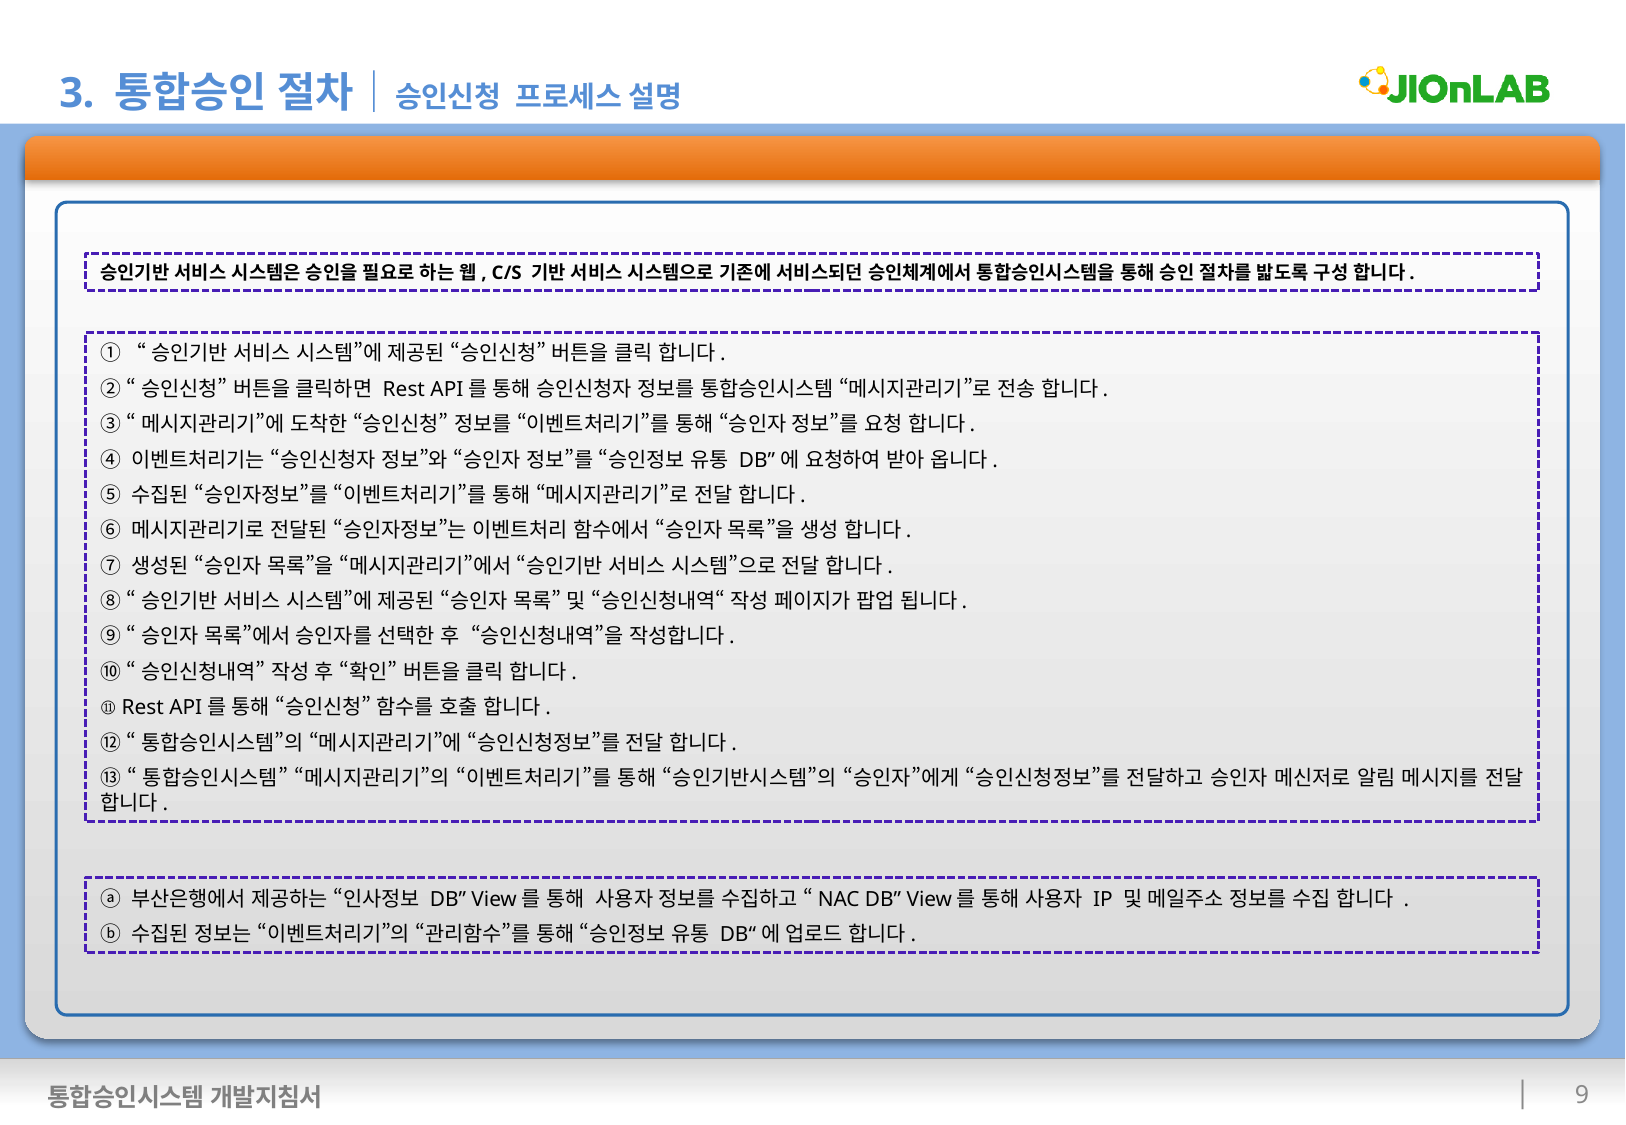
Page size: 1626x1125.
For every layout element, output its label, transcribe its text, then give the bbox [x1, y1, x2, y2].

text_box [56, 202, 1569, 1016]
text_box 3. 통합승인 절차│승인신청 프로세스 설명 [44, 66, 1344, 123]
text_box [24, 188, 1600, 1039]
picture [1348, 55, 1563, 115]
slide_number 8 [1224, 1070, 1604, 1125]
text_box [0, 123, 1625, 1058]
text_box ① “승인기반 서비스 시스템”에 제공된 “승인신청” 버튼을 클릭 합니다. ② “승인신청” 버튼을 클릭하면 Rest API를 통해 승인신청자 정보를 통합승인시스템 “메시지관리기”로 전송 합니다. ③ “메시지관리기”에 도착한 “승인신청” 정보를 “이벤트처리기”를 통해 “승인자 정보”를 요청 합니다. ④ 이벤트처리기는 “승인신청자 정보”와 “승인자 정보”를 “승인정보 유통 DB”에 요청하여 받아 옵니다. ⑤ 수집된 “승인자정보”를 “이벤트처리기”를 통해 “메시지관리기”로 전달 합니다. ⑥ 메시지관리기로 전달된 “승인자정보”는 이벤트처리 함수에서 “승인자 목록”을 생성 합니다. ⑦ 생성된 “승인자 목록”을 “메시지관리기”에서 “승인기반 서비스 시스템”으로 전달 합니다. ⑧ “승인기반 서비스 시스템”에 제공된 “승인자 목록” 및 “승인신청내역“ 작성 페이지가 팝업 됩니다. ⑨ “승인자 목록”에서 승인자를 선택한 후 “승인신청내역”을 작성합니다. ⑩ “승인신청내역” 작성 후 “확인” 버튼을 클릭 합니다. ⑪ Rest API를 통해 “승인신청” 함수를 호출 합니다. ⑫ “통합승인시스템”의 “메시지관리기”에 “승인신청정보”를 전달 합니다. ⑬ “통합승인시스템” “메시지관리기”의 “이벤트처리기”를 통해 “승인기반시스템”의 “승인자”에게 “승인신청정보”를 전달하고 승인자 메신저로 알림 메시지를 전달 합니다. [85, 332, 1539, 822]
text_box 통합승인시스템 승인신청 설명서 [24, 135, 1600, 180]
picture [0, 1059, 1625, 1125]
text_box 승인기반 서비스 시스템은 승인을 필요로 하는 웹, C/S 기반 서비스 시스템으로 기존에 서비스되던 승인체계에서 통합승인시스템을 통해 승인 절차를 밟도록 구성 합니다. [85, 253, 1539, 291]
text_box ⓐ 부산은행에서 제공하는 “인사정보 DB” View를 통해 사용자 정보를 수집하고 “NAC DB” View를 통해 사용자 IP 및 메일주소 정보를 수집 합니다 . ⓑ 수집된 정보는 “이벤트처리기”의 “관리함수”를 통해 “승인정보 유통 DB“에 업로드 합니다. [85, 877, 1539, 953]
